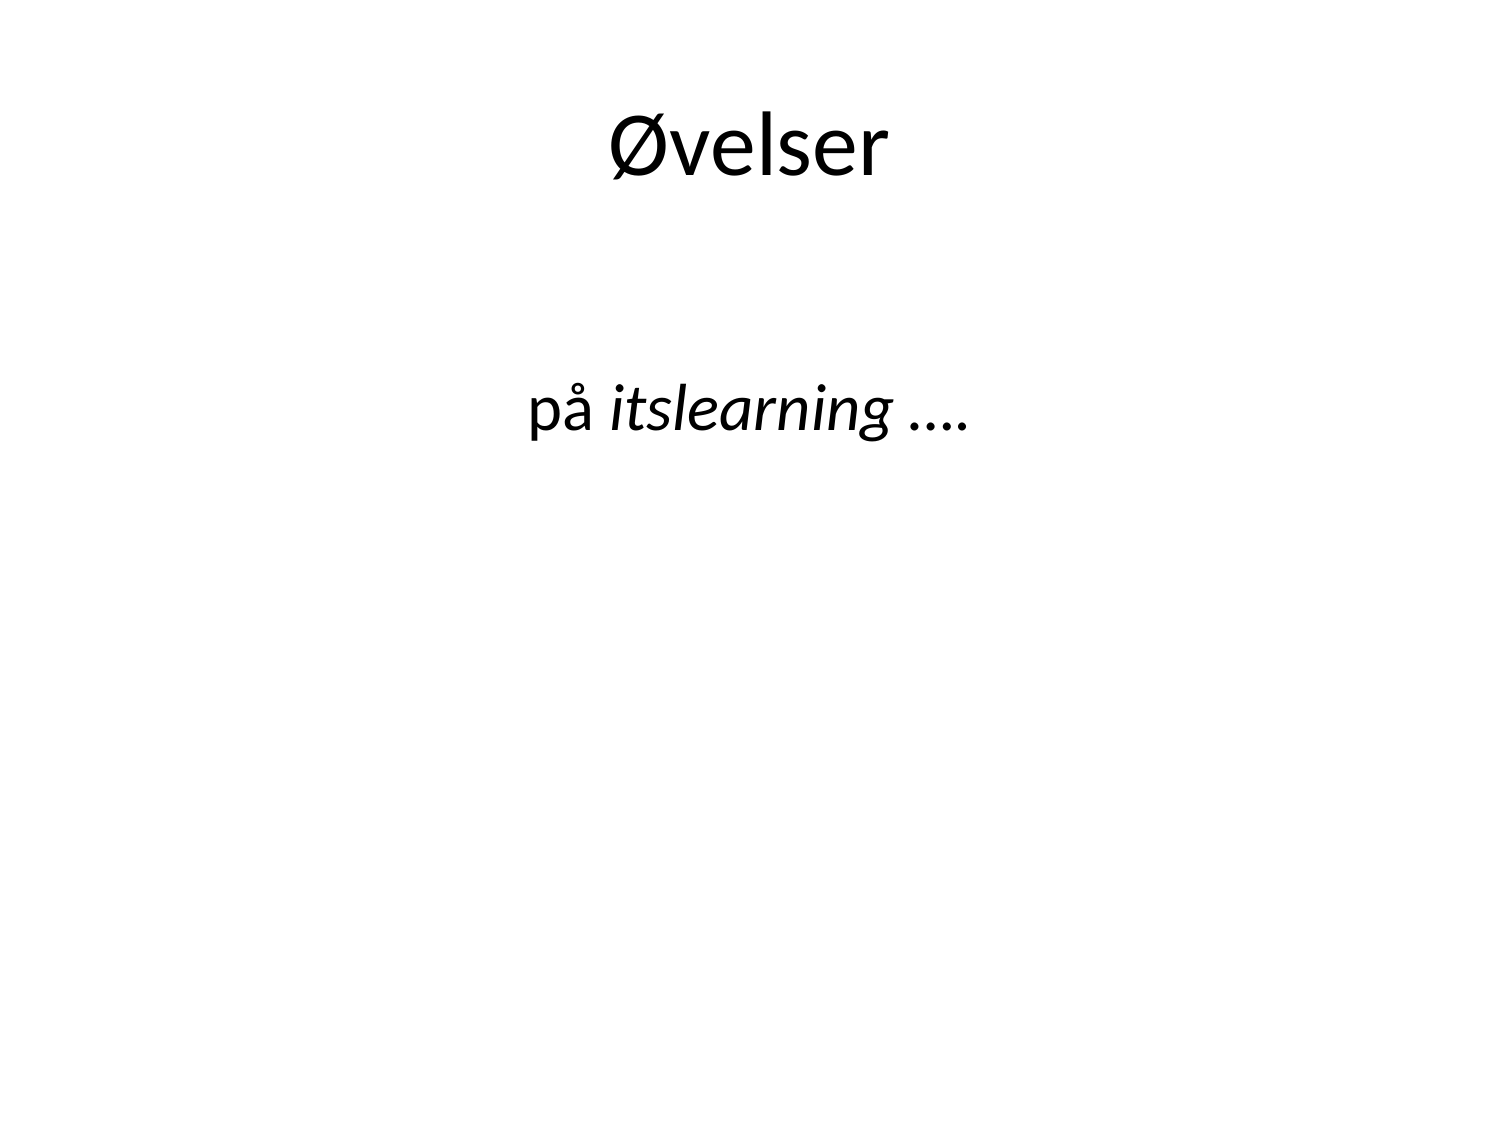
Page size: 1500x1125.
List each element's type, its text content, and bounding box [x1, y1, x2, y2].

title Øvelser [75, 45, 1425, 233]
list på itslearning …. [75, 262, 1425, 1005]
